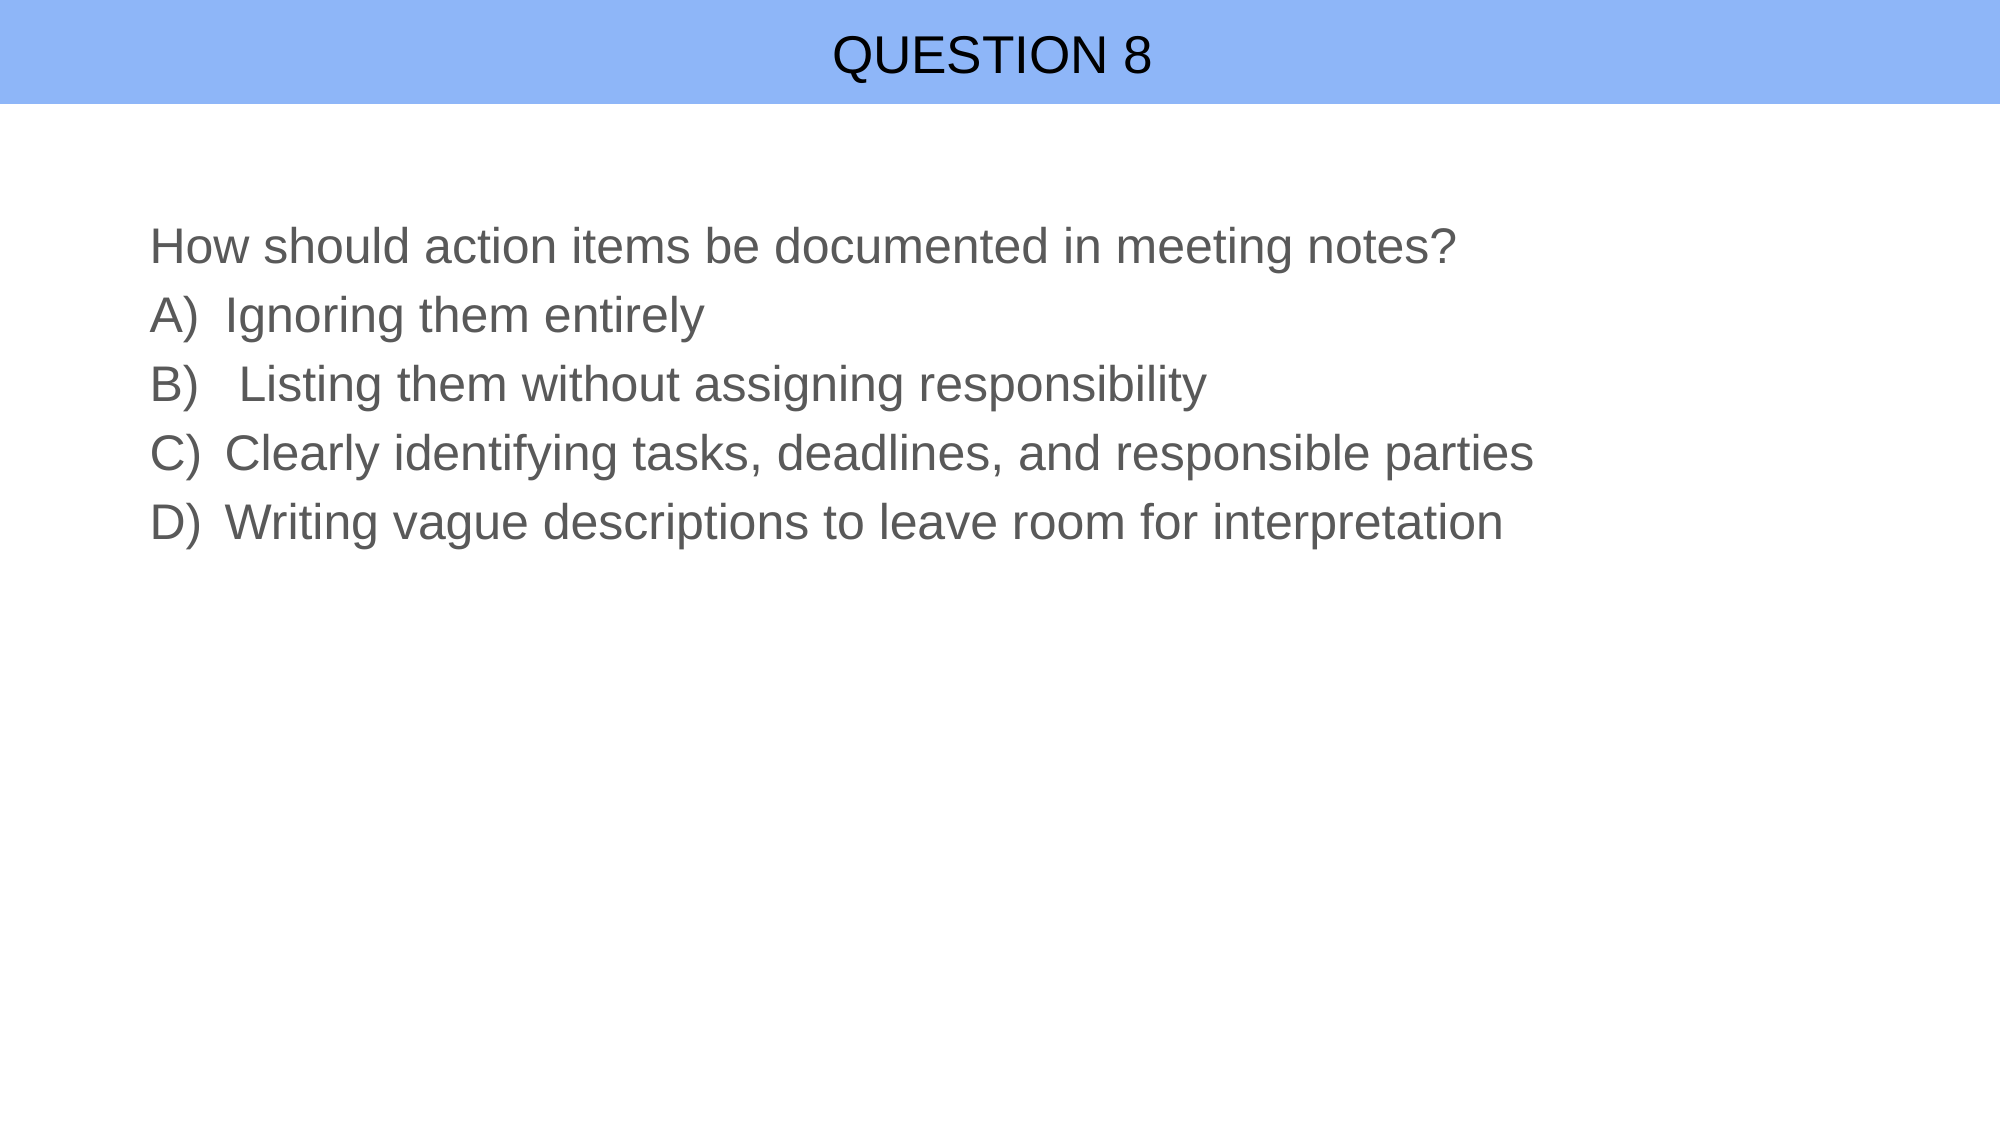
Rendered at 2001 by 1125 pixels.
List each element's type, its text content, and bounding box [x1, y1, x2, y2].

title QUESTION 8 [0, 0, 2000, 104]
list How should action items be documented in meeting notes? Ignoring them entirely Listing them without assigning responsibility Clearly identifying tasks, deadlines, and responsible parties Writing vague descriptions to leave room for interpretation [129, 184, 1891, 1005]
